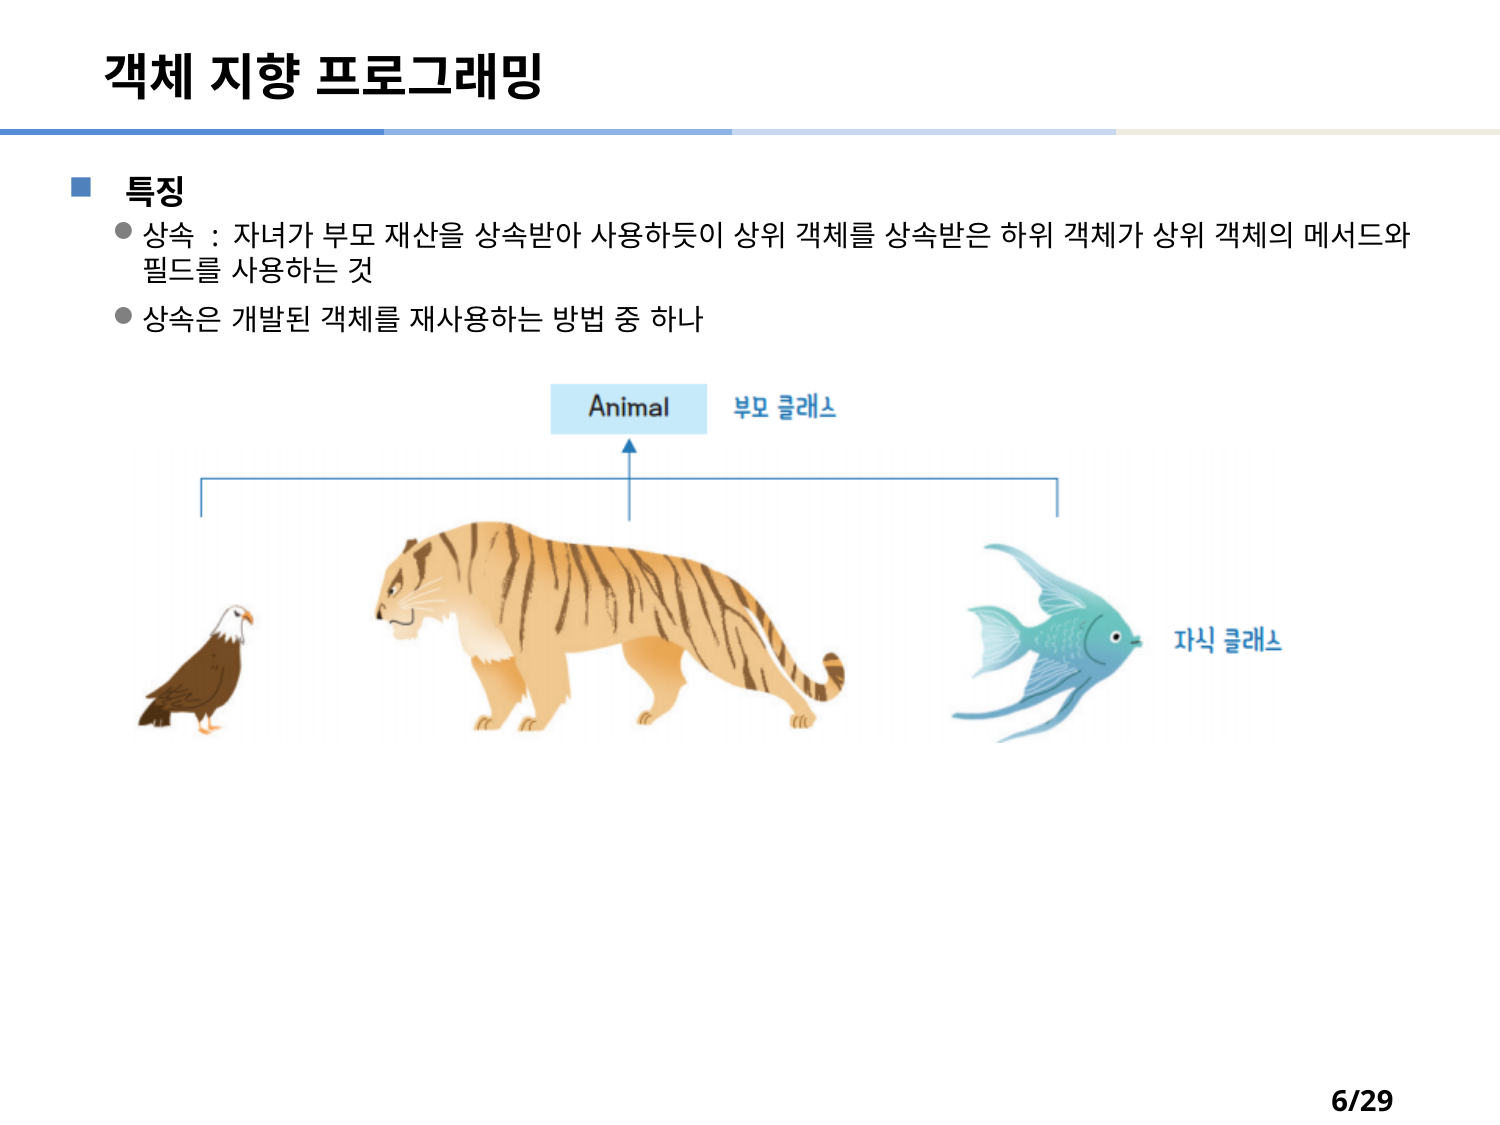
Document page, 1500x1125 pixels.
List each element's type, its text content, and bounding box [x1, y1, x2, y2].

picture [131, 378, 1286, 743]
title 객체 지향 프로그래밍 [88, 30, 1330, 121]
list 특징 상속 : 자녀가 부모 재산을 상속받아 사용하듯이 상위 객체를 상속받은 하위 객체가 상위 객체의 메서드와 필드를 사용하는 것 상속은 개발된 객체를 재사용하는 방법 중 하나 [53, 144, 1436, 1063]
